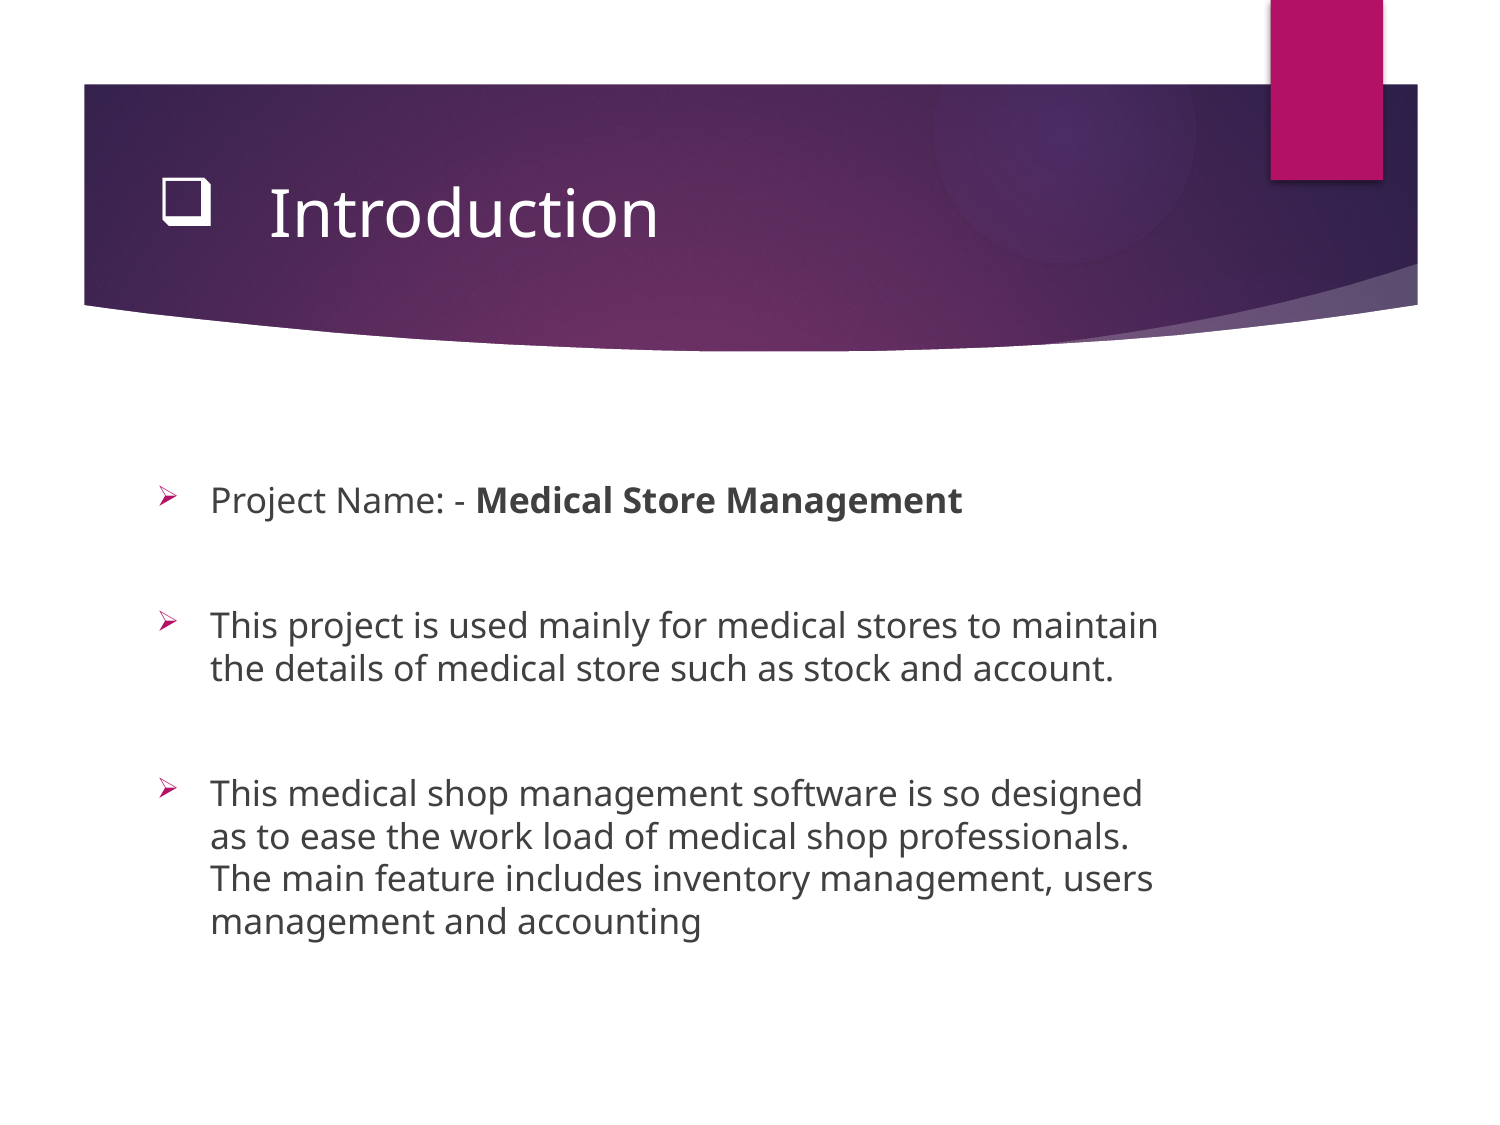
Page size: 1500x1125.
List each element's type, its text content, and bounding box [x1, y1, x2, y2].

title Introduction [142, 152, 1183, 269]
list Project Name: - Medical Store Management This project is used mainly for medical stores to maintain the details of medical store such as stock and account. This medical shop management software is so designed as to ease the work load of medical shop professionals. The main feature includes inventory management, users management and accounting [141, 408, 1183, 988]
